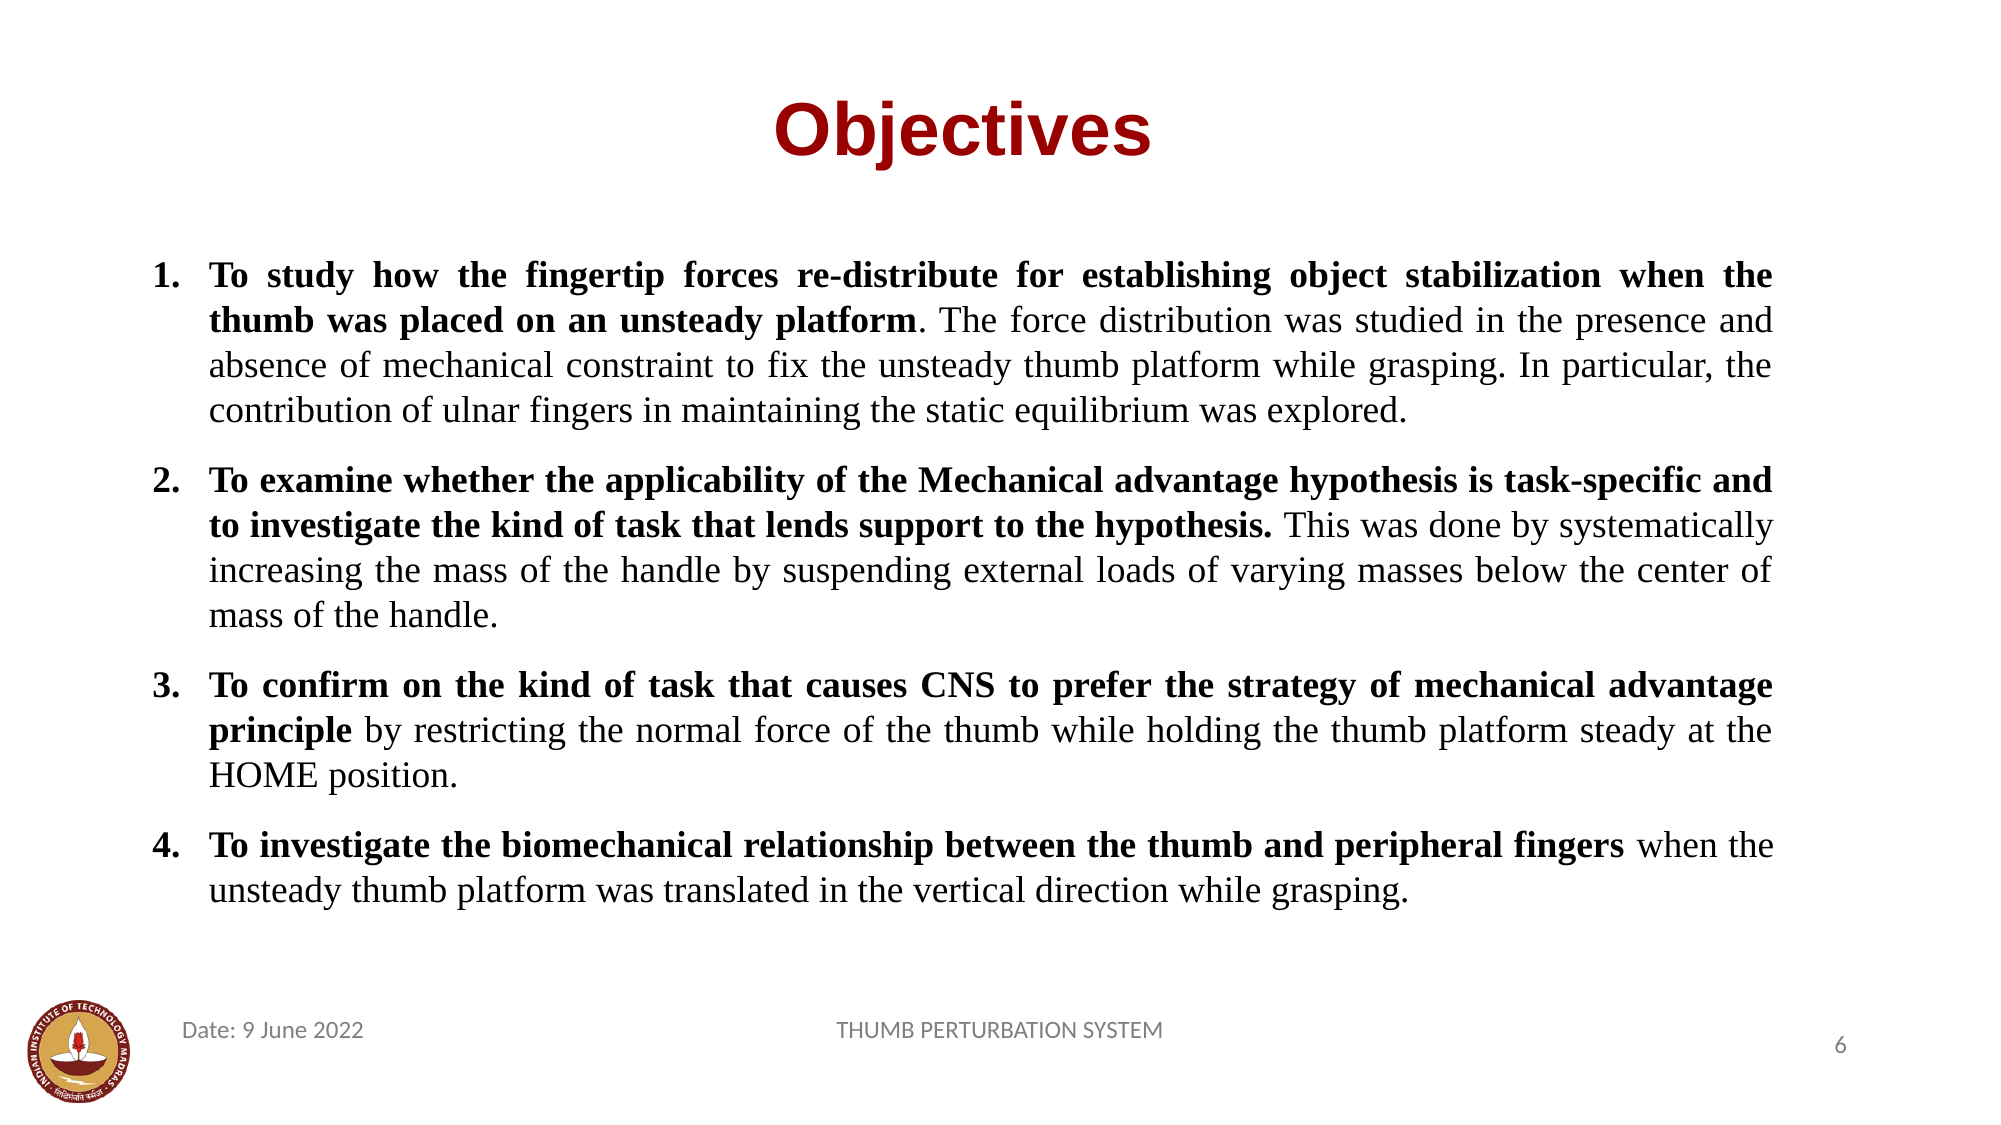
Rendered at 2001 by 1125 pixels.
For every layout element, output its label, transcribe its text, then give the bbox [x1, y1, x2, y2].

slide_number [167, 998, 497, 1059]
slide_number 6 [1788, 1010, 1863, 1078]
footer THUMB PERTURBATION SYSTEM [662, 998, 1338, 1059]
title Objectives [101, 22, 1826, 240]
picture [19, 999, 136, 1111]
text_box To study how the fingertip forces re-distribute for establishing object stabilization when the thumb was placed on an unsteady platform. The force distribution was studied in the presence and absence of mechanical constraint to fix the unsteady thumb platform while grasping. In particular, the contribution of ulnar fingers in maintaining the static equilibrium was explored. To examine whether the applicability of the Mechanical advantage hypothesis is task-specific and to investigate the kind of task that lends support to the hypothesis. This was done by systematically increasing the mass of the handle by suspending external loads of varying masses below the center of mass of the handle. To confirm on the kind of task that causes CNS to prefer the strategy of mechanical advantage principle by restricting the normal force of the thumb while holding the thumb platform steady at the HOME position. To investigate the biomechanical relationship between the thumb and peripheral fingers when the unsteady thumb platform was translated in the vertical direction while grasping. [137, 242, 1790, 988]
